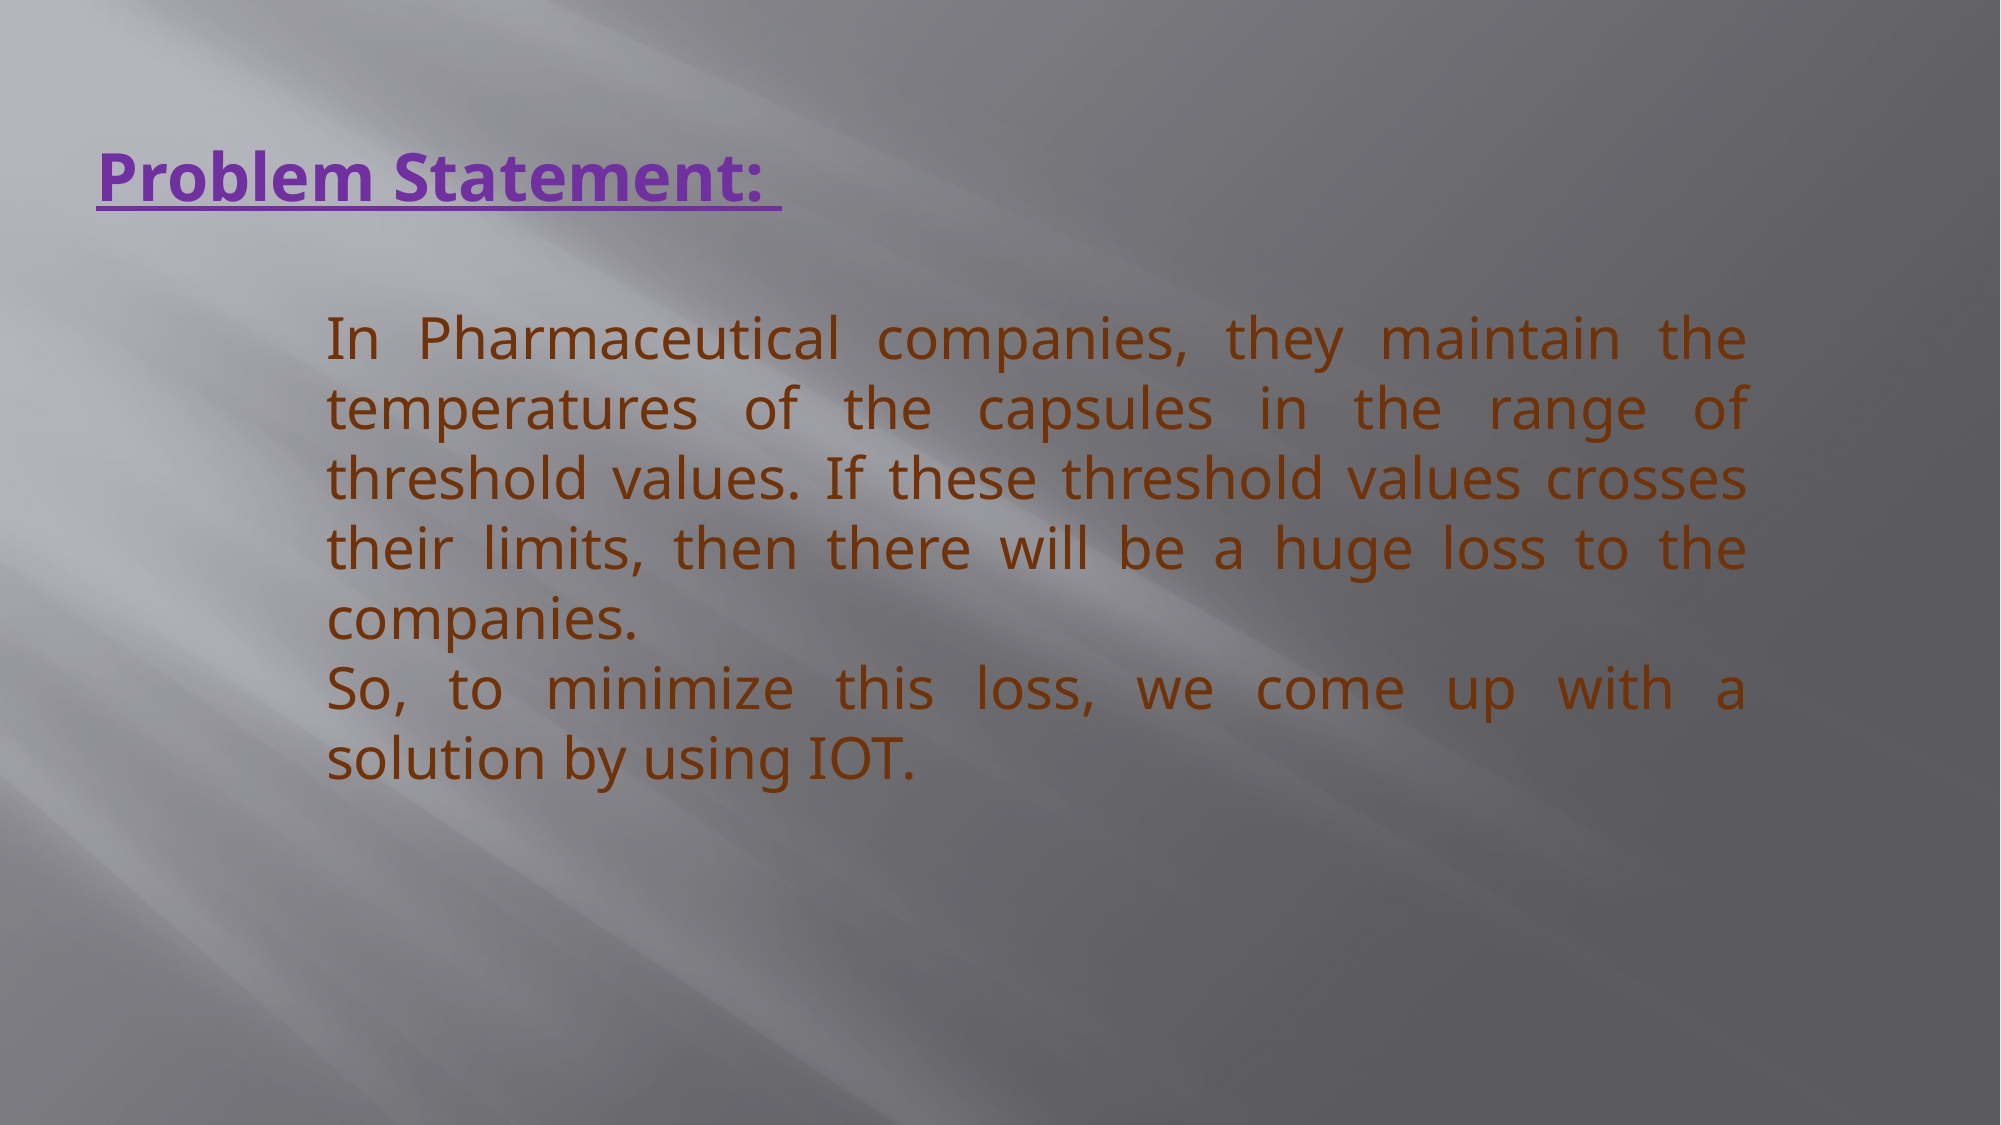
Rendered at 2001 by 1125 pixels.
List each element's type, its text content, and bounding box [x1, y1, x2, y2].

text_box Problem Statement: [81, 127, 797, 223]
text_box In Pharmaceutical companies, they maintain the temperatures of the capsules in the range of threshold values. If these threshold values crosses their limits, then there will be a huge loss to the companies. So, to minimize this loss, we come up with a solution by using IOT. [311, 294, 1764, 799]
